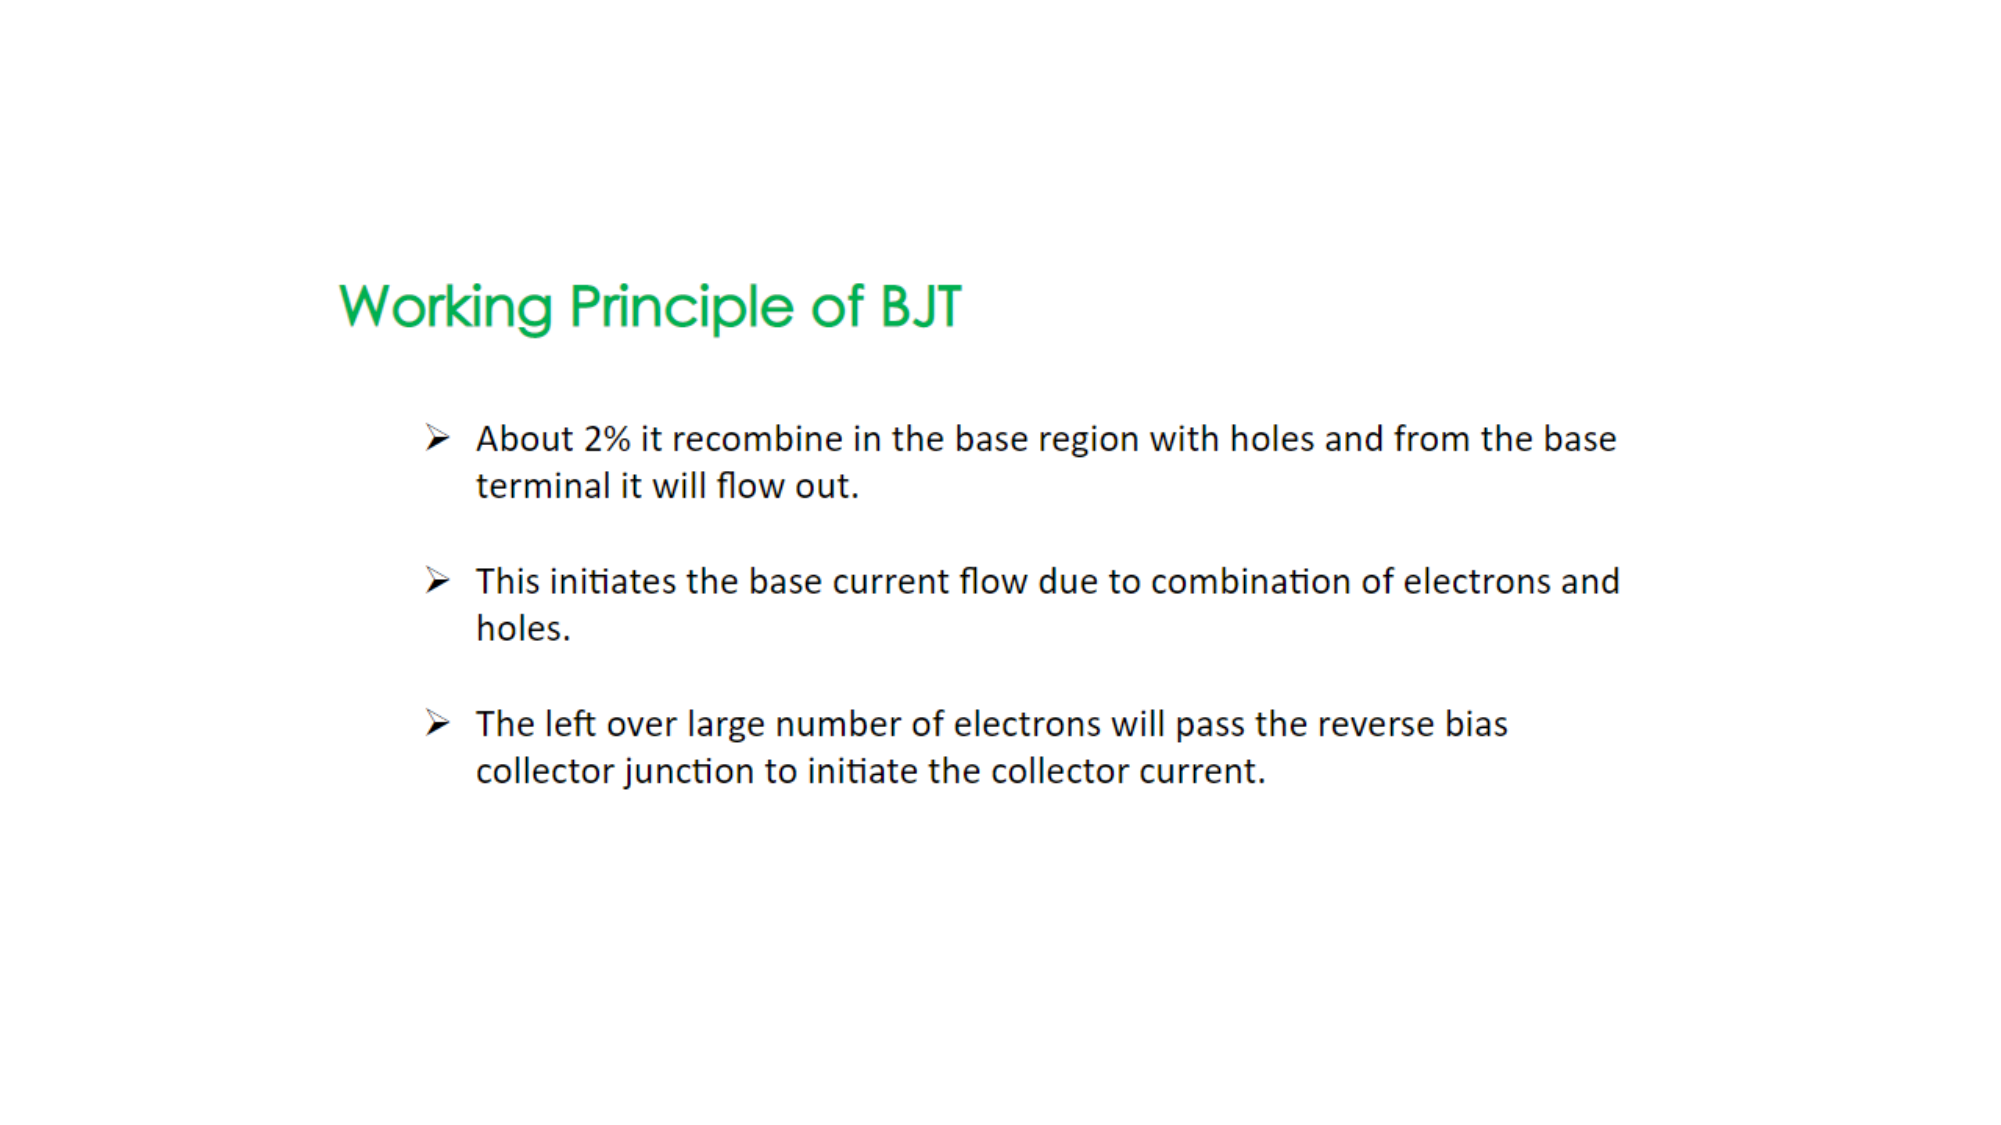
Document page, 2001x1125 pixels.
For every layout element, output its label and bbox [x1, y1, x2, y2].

picture [318, 257, 1682, 868]
